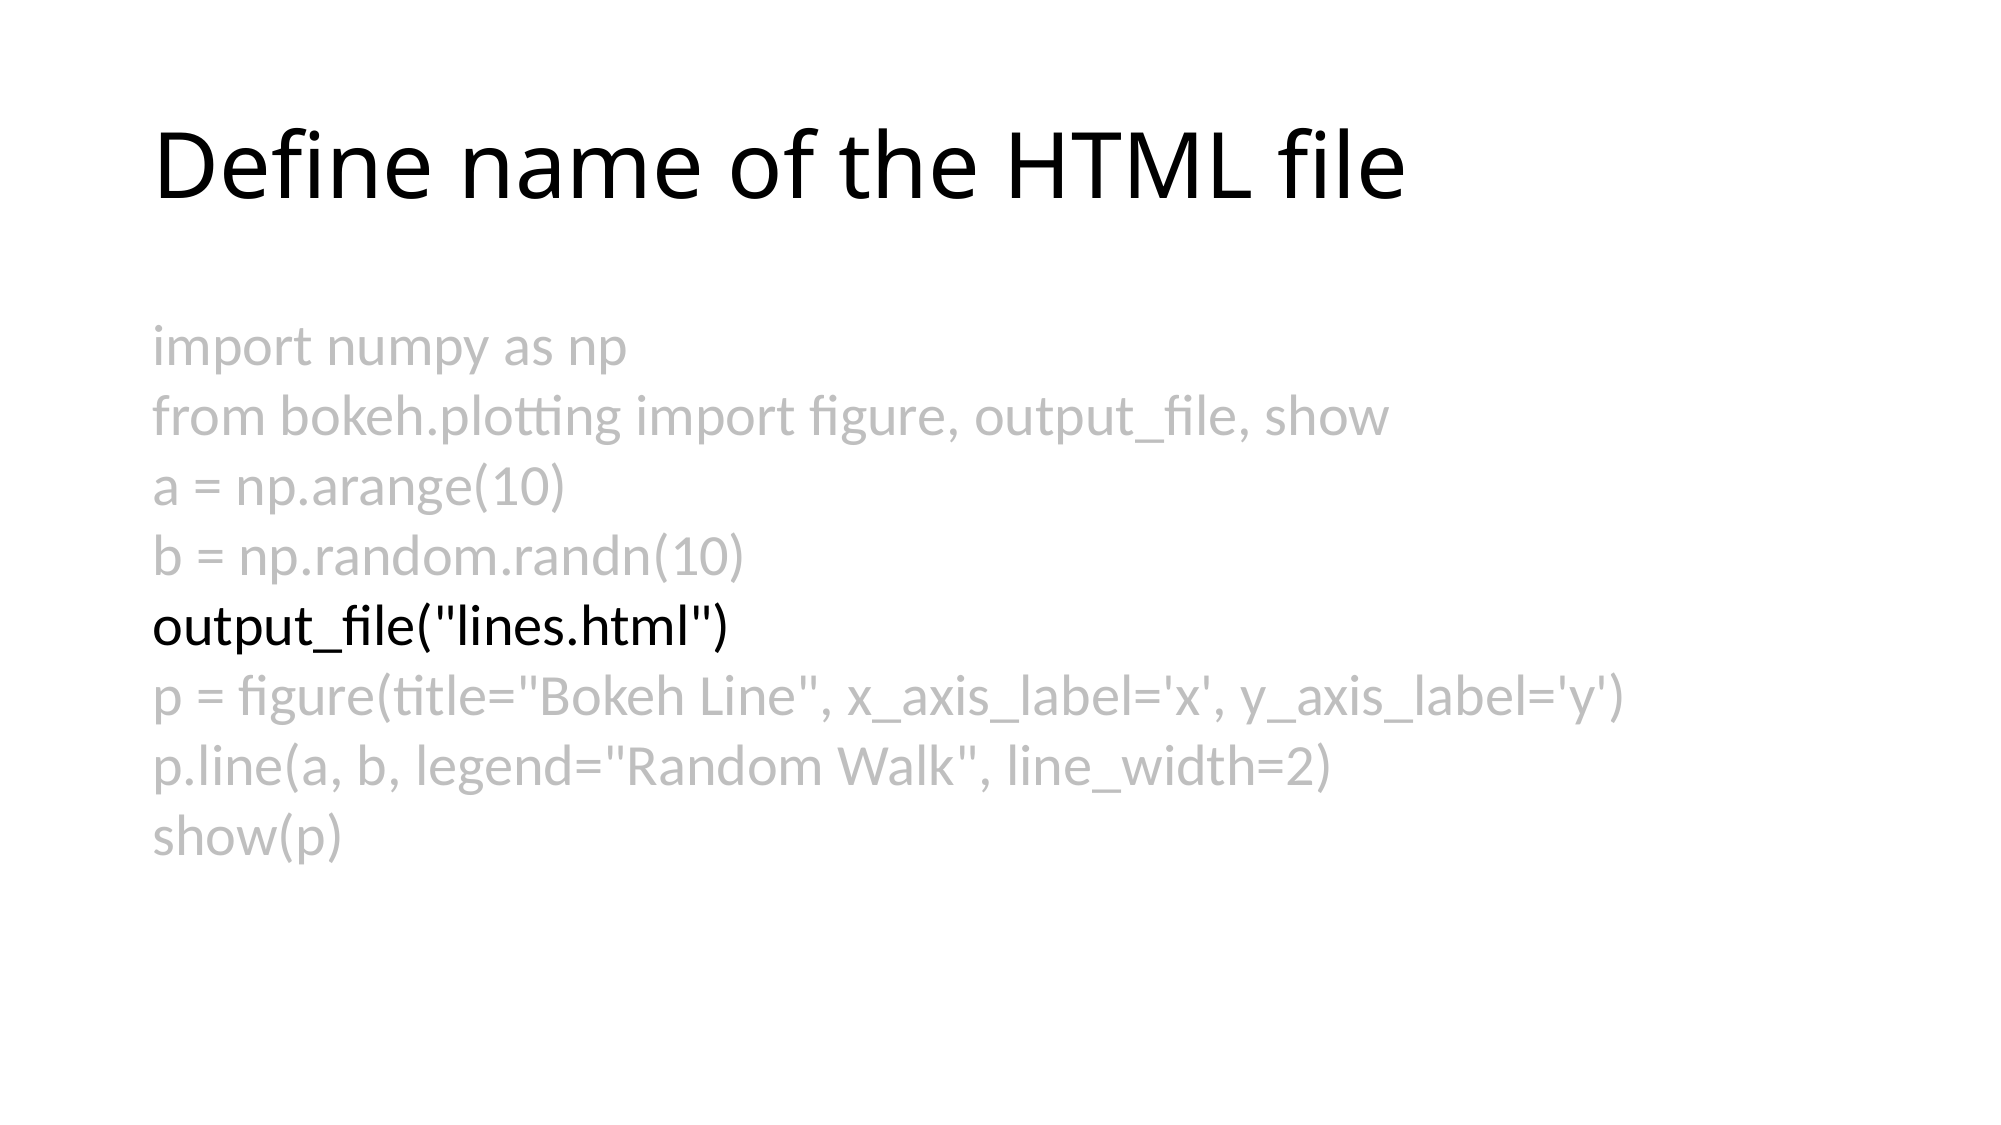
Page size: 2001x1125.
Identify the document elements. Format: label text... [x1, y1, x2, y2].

title Define name of the HTML file [137, 59, 1863, 278]
list import numpy as np from bokeh.plotting import figure, output_file, show a = np.arange(10) b = np.random.randn(10) output_file("lines.html") p = figure(title="Bokeh Line", x_axis_label='x', y_axis_label='y') p.line(a, b, legend="Random Walk", line_width=2) show(p) [137, 299, 1863, 1014]
